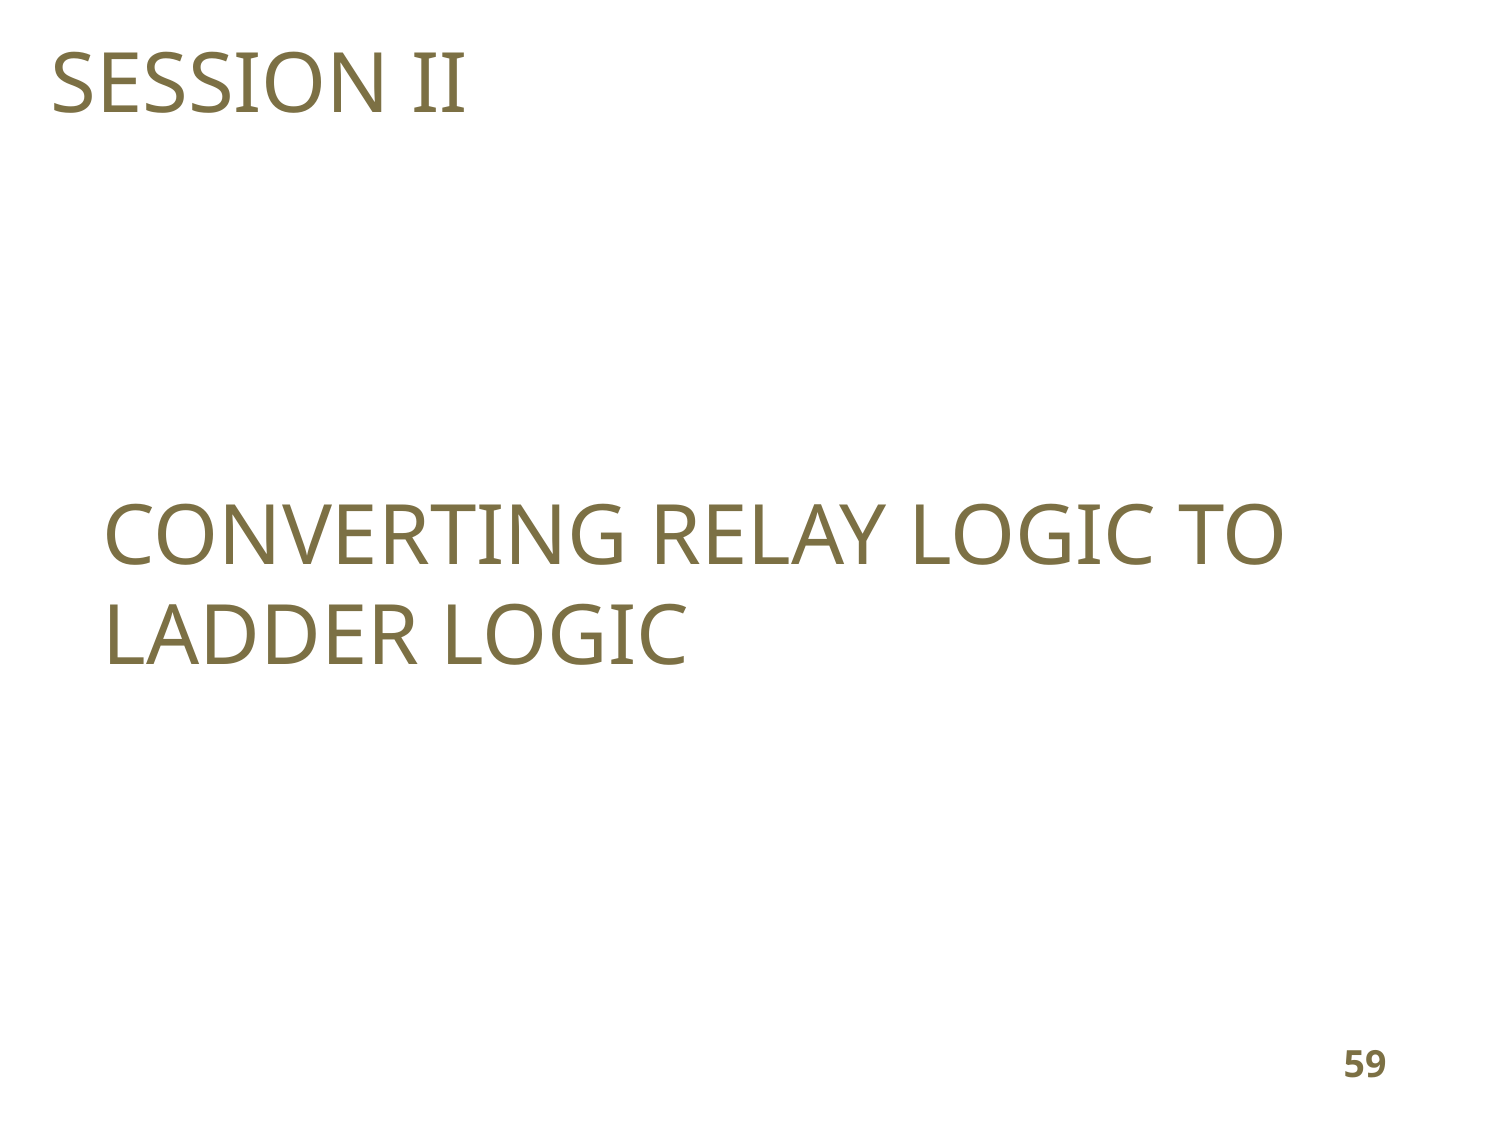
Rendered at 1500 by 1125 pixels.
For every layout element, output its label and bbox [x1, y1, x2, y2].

slide_number [1330, 1051, 1490, 1098]
text_box [37, 22, 1418, 135]
title [90, 375, 1403, 650]
